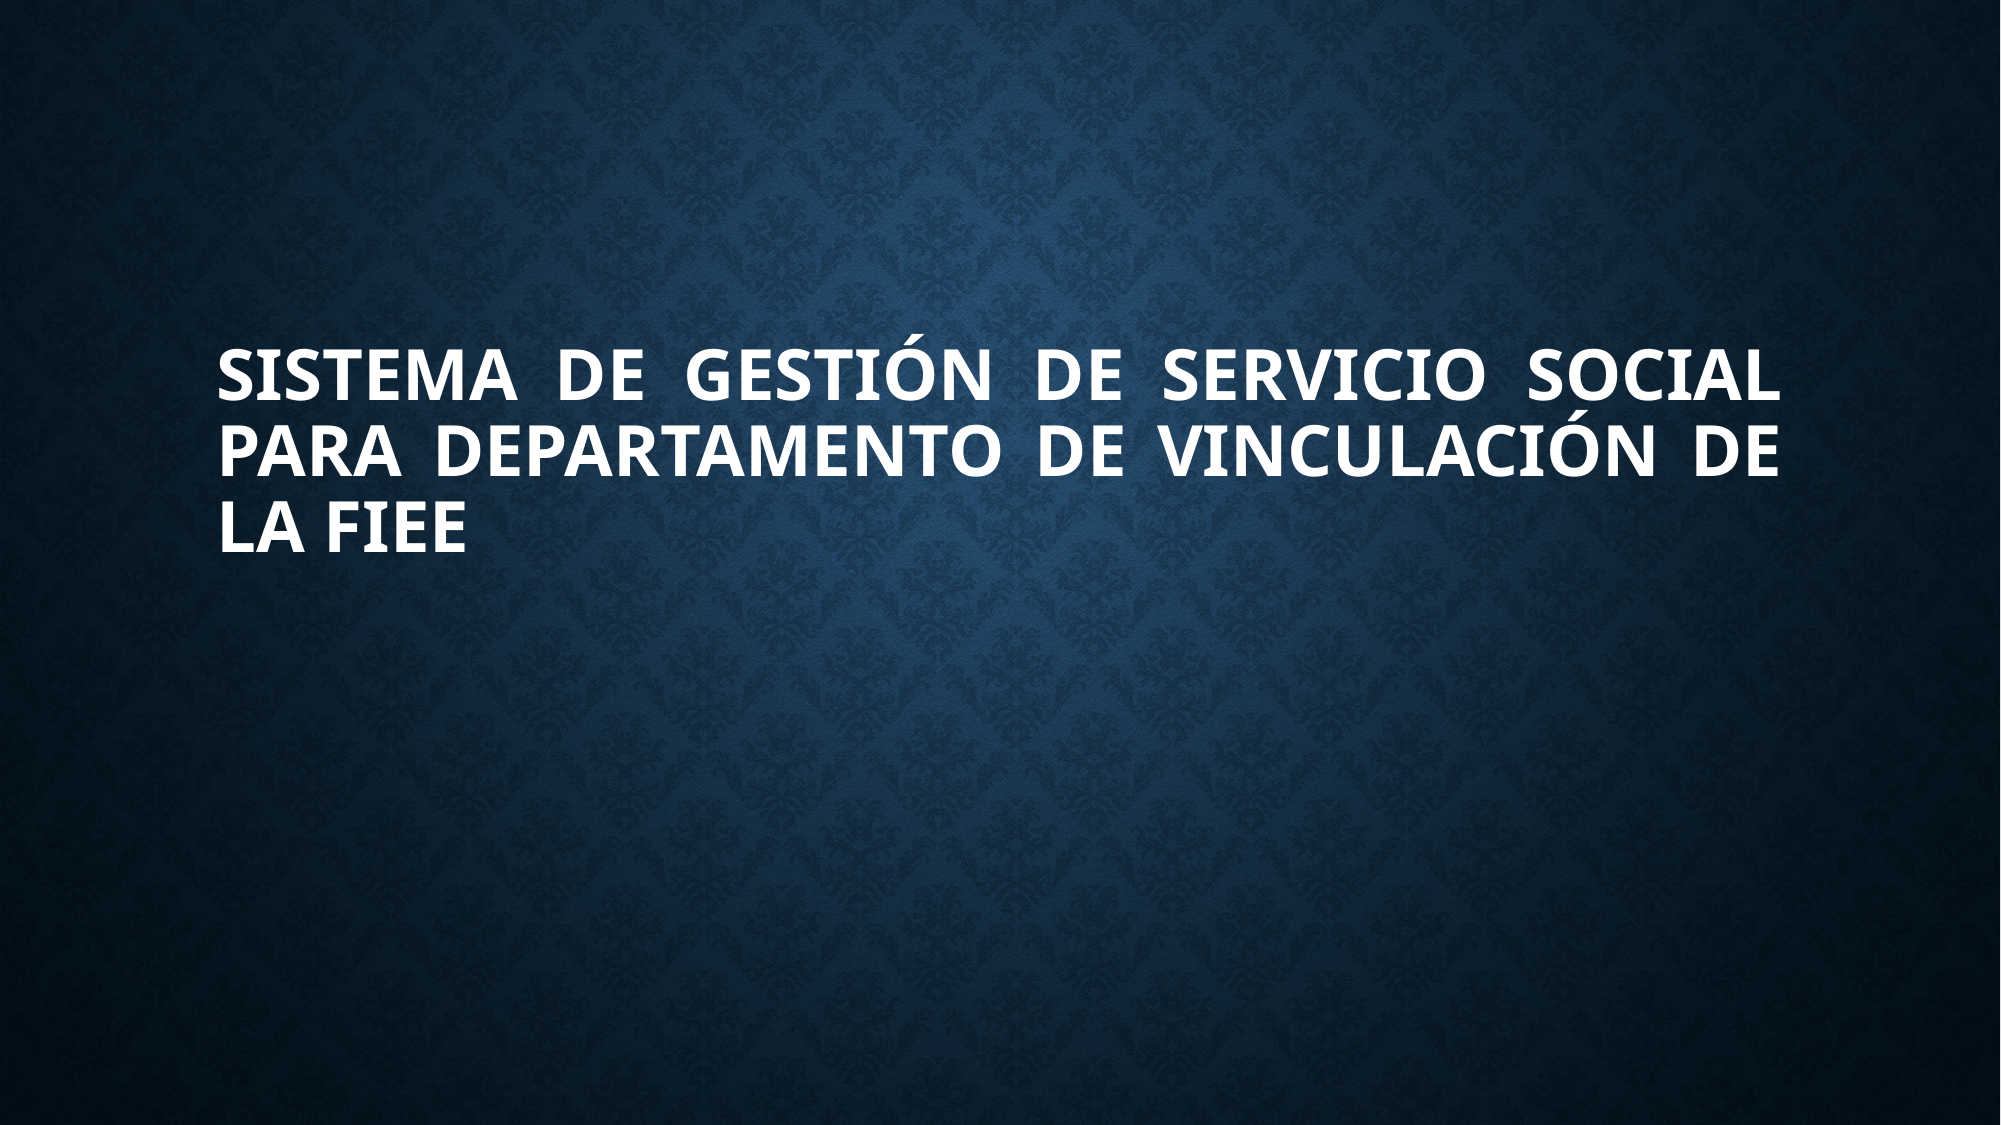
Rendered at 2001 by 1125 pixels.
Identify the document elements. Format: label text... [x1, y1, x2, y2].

title Sistema de gestión de servicio social para departamento de vinculación de la FIEE [201, 107, 1799, 576]
